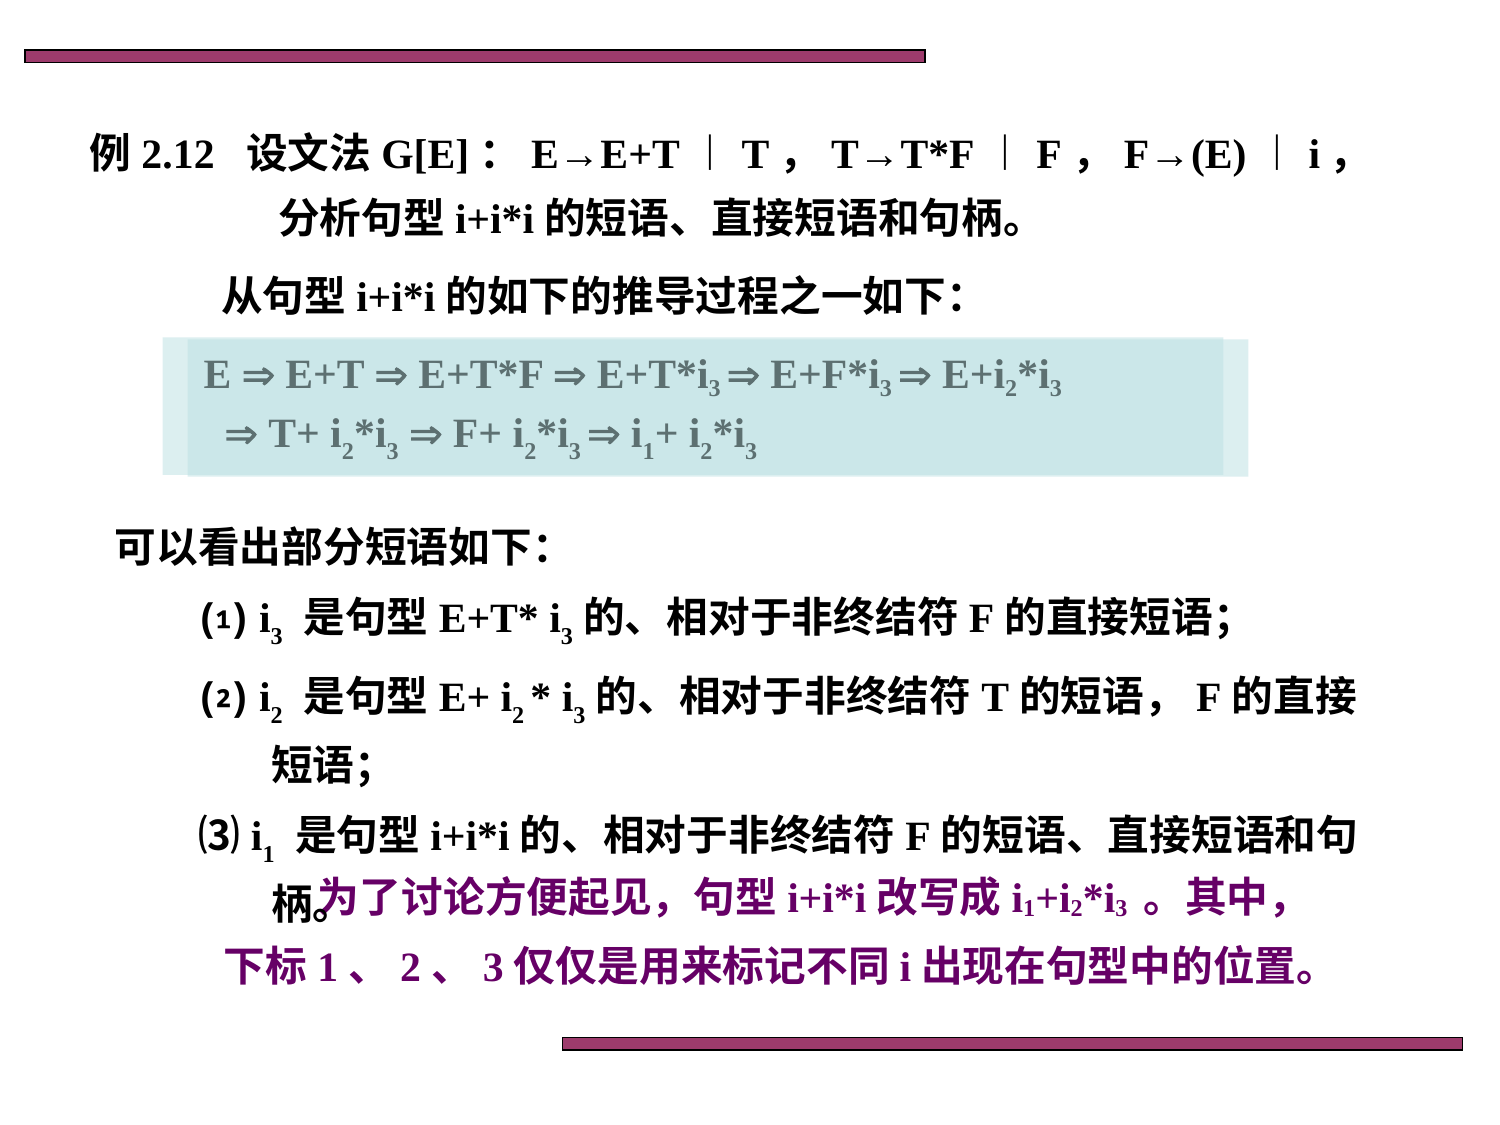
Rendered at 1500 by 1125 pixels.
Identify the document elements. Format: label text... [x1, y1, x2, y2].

text_box 为了讨论方便起见，句型i+i*i改写成i1+i2*i3 。其中，下标1、2、3仅仅是用来标记不同i出现在句型中的位置。 [209, 935, 1322, 997]
text_box 例2.12 设文法G[E]：E→E+T︱T，T→T*F︱F，F→(E)︱i，分析句型i+i*i的短语、直接短语和句柄。 [75, 104, 1400, 250]
text_box 可以看出部分短语如下： ⑴ i3 是句型E+T* i3的、相对于非终结符F的直接短语； ⑵ i2 是句型E+ i2 * i3的、相对于非终结符T的短语，F的直接短语； ⑶ i1 是句型i+i*i的、相对于非终结符F的短语、直接短语和句柄。 [99, 503, 1388, 935]
text_box 从句型i+i*i的如下的推导过程之一如下： [206, 262, 1019, 328]
text_box [1226, 339, 1249, 477]
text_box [162, 337, 1224, 476]
